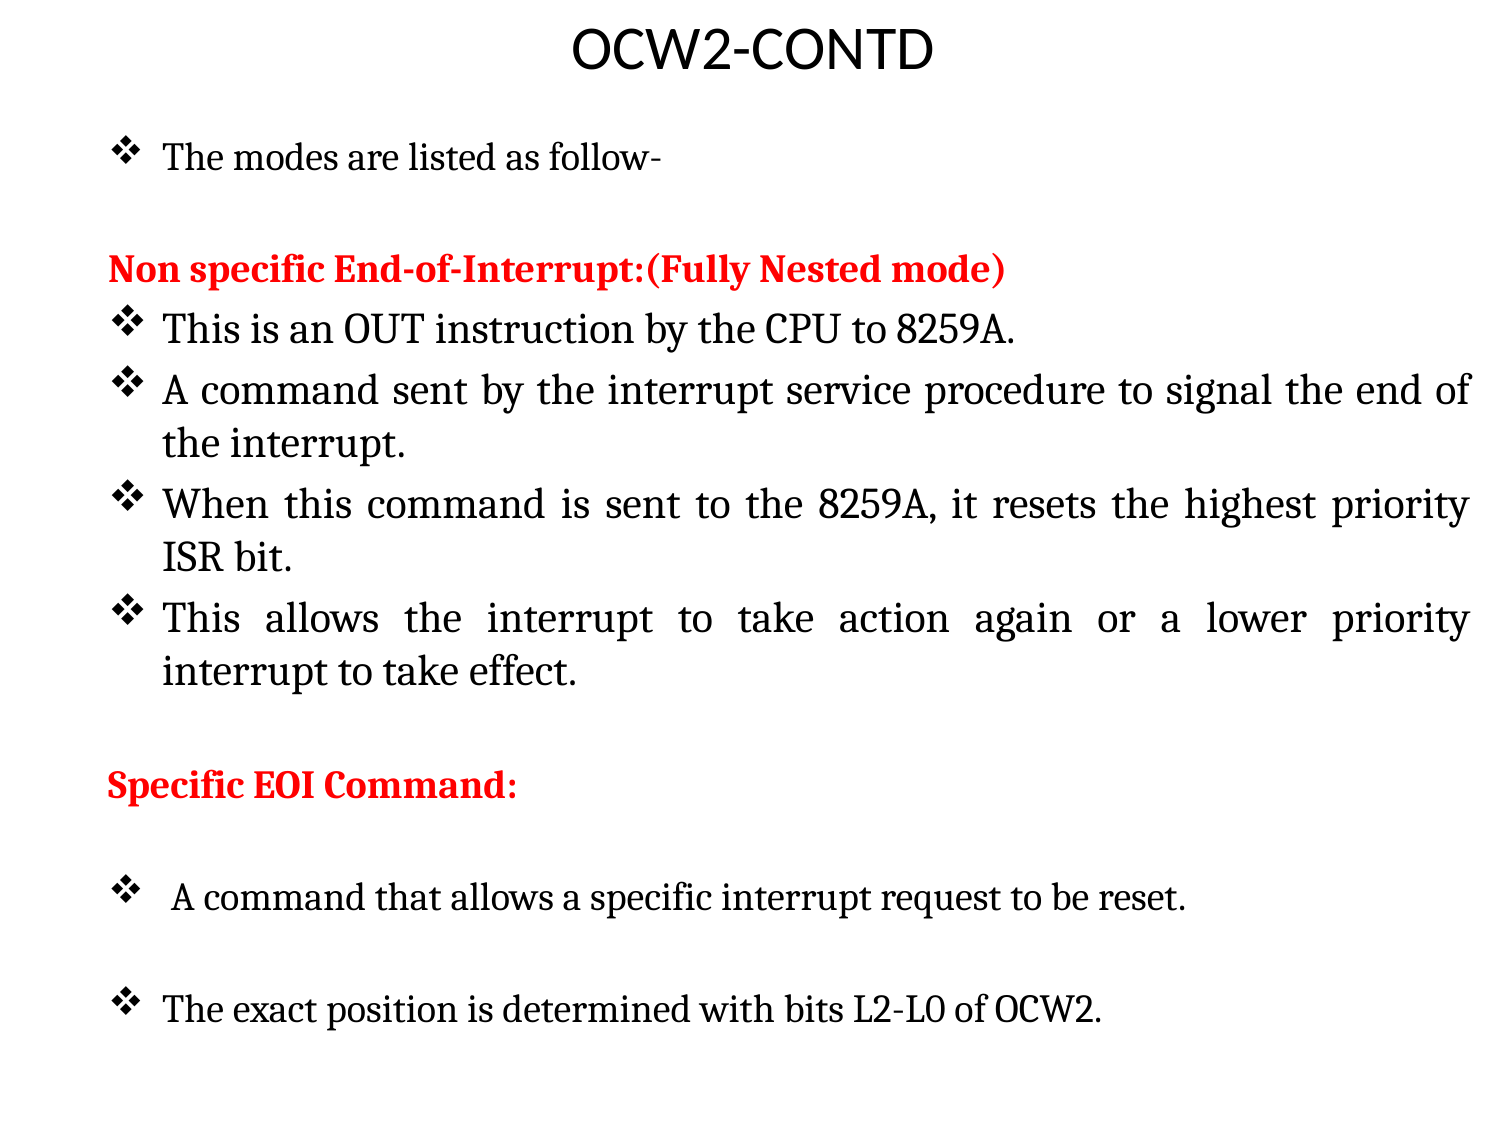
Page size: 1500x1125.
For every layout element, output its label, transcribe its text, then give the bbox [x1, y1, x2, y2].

list The modes are listed as follow- Non specific End-of-Interrupt:(Fully Nested mode) This is an OUT instruction by the CPU to 8259A. A command sent by the interrupt service procedure to signal the end of the interrupt. When this command is sent to the 8259A, it resets the highest priority ISR bit. This allows the interrupt to take action again or a lower priority interrupt to take effect. Specific EOI Command: A command that allows a specific interrupt request to be reset. The exact position is determined with bits L2-L0 of OCW2. [93, 123, 1488, 1043]
title OCW2-CONTD [78, 0, 1428, 90]
